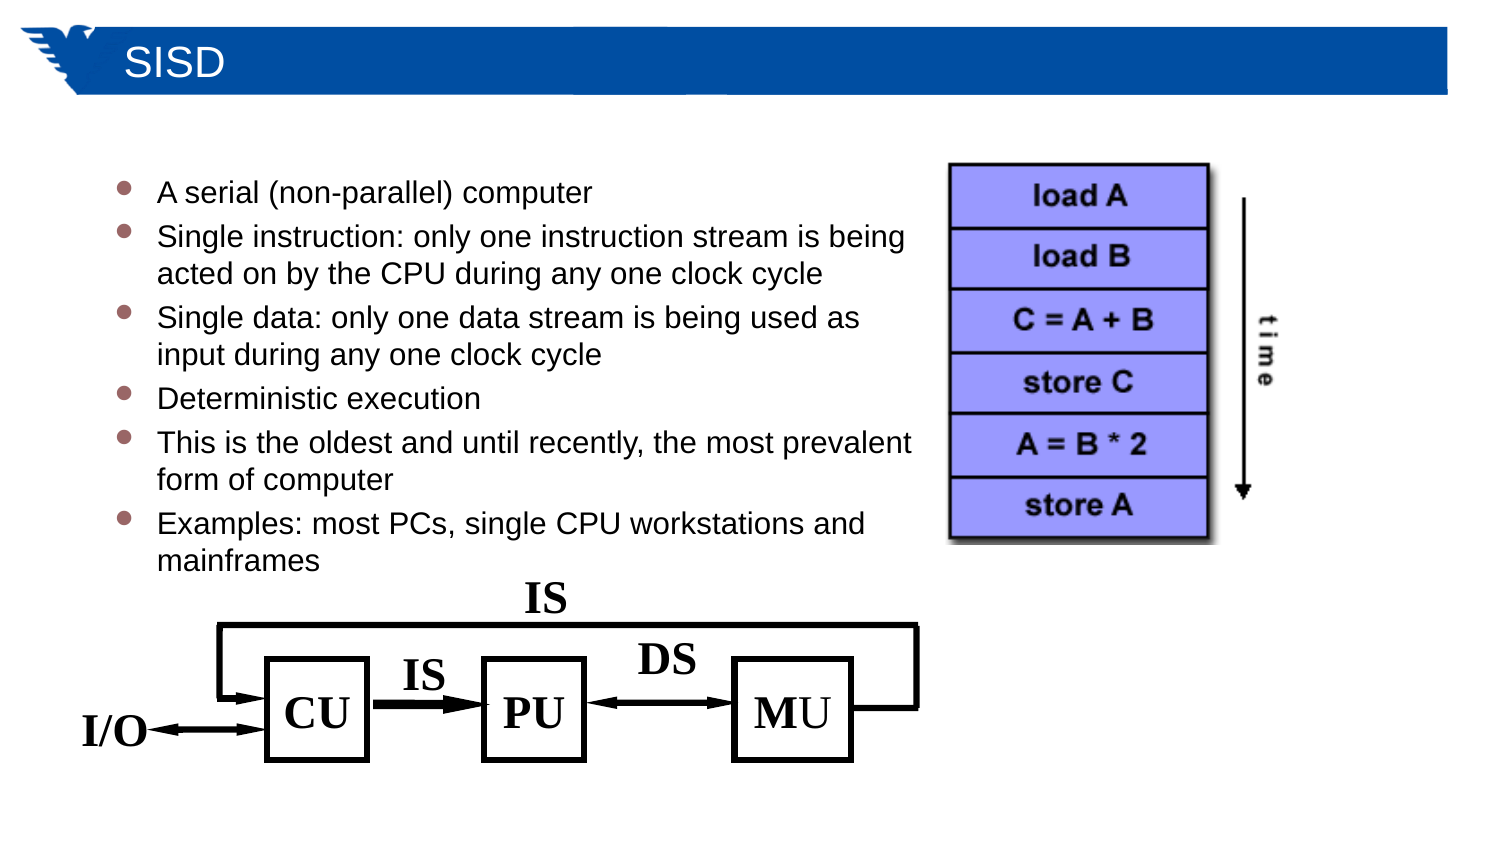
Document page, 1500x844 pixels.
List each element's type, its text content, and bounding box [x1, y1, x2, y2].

picture [5, 14, 148, 95]
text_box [64, 543, 919, 779]
list A serial (non-parallel) computer Single instruction: only one instruction stream is being acted on by the CPU during any one clock cycle Single data: only one data stream is being used as input during any one clock cycle Deterministic execution This is the oldest and until recently, the most prevalent form of computer Examples: most PCs, single CPU workstations and mainframes [99, 164, 951, 709]
title SISD [108, 28, 1406, 91]
picture [945, 158, 1283, 546]
